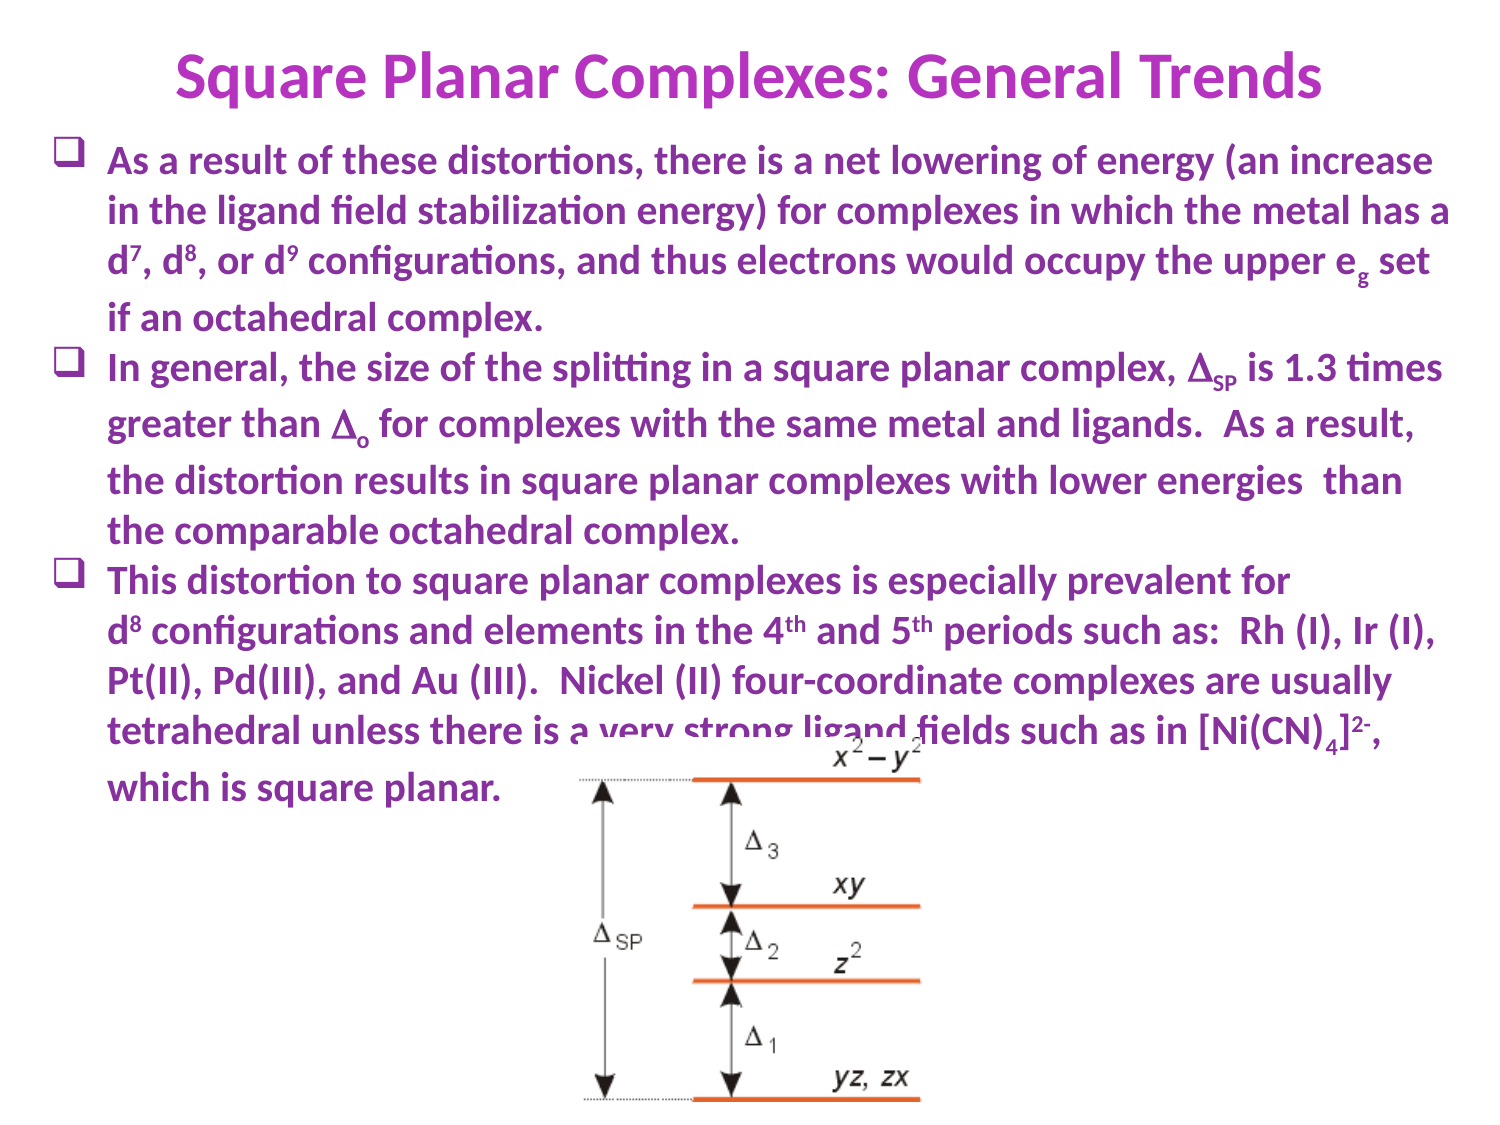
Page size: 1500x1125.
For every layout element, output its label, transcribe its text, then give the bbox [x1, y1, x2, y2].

text_box As a result of these distortions, there is a net lowering of energy (an increase in the ligand field stabilization energy) for complexes in which the metal has a d7, d8, or d9 configurations, and thus electrons would occupy the upper eg set if an octahedral complex. In general, the size of the splitting in a square planar complex, DSP is 1.3 times greater than Do for complexes with the same metal and ligands. As a result, the distortion results in square planar complexes with lower energies than the comparable octahedral complex. This distortion to square planar complexes is especially prevalent for d8 configurations and elements in the 4th and 5th periods such as: Rh (I), Ir (I), Pt(II), Pd(III), and Au (III). Nickel (II) four-coordinate complexes are usually tetrahedral unless there is a very strong ligand fields such as in [Ni(CN)4]2-, which is square planar. [36, 125, 1478, 918]
picture [577, 737, 923, 1102]
text_box Square Planar Complexes: General Trends [160, 24, 1340, 120]
